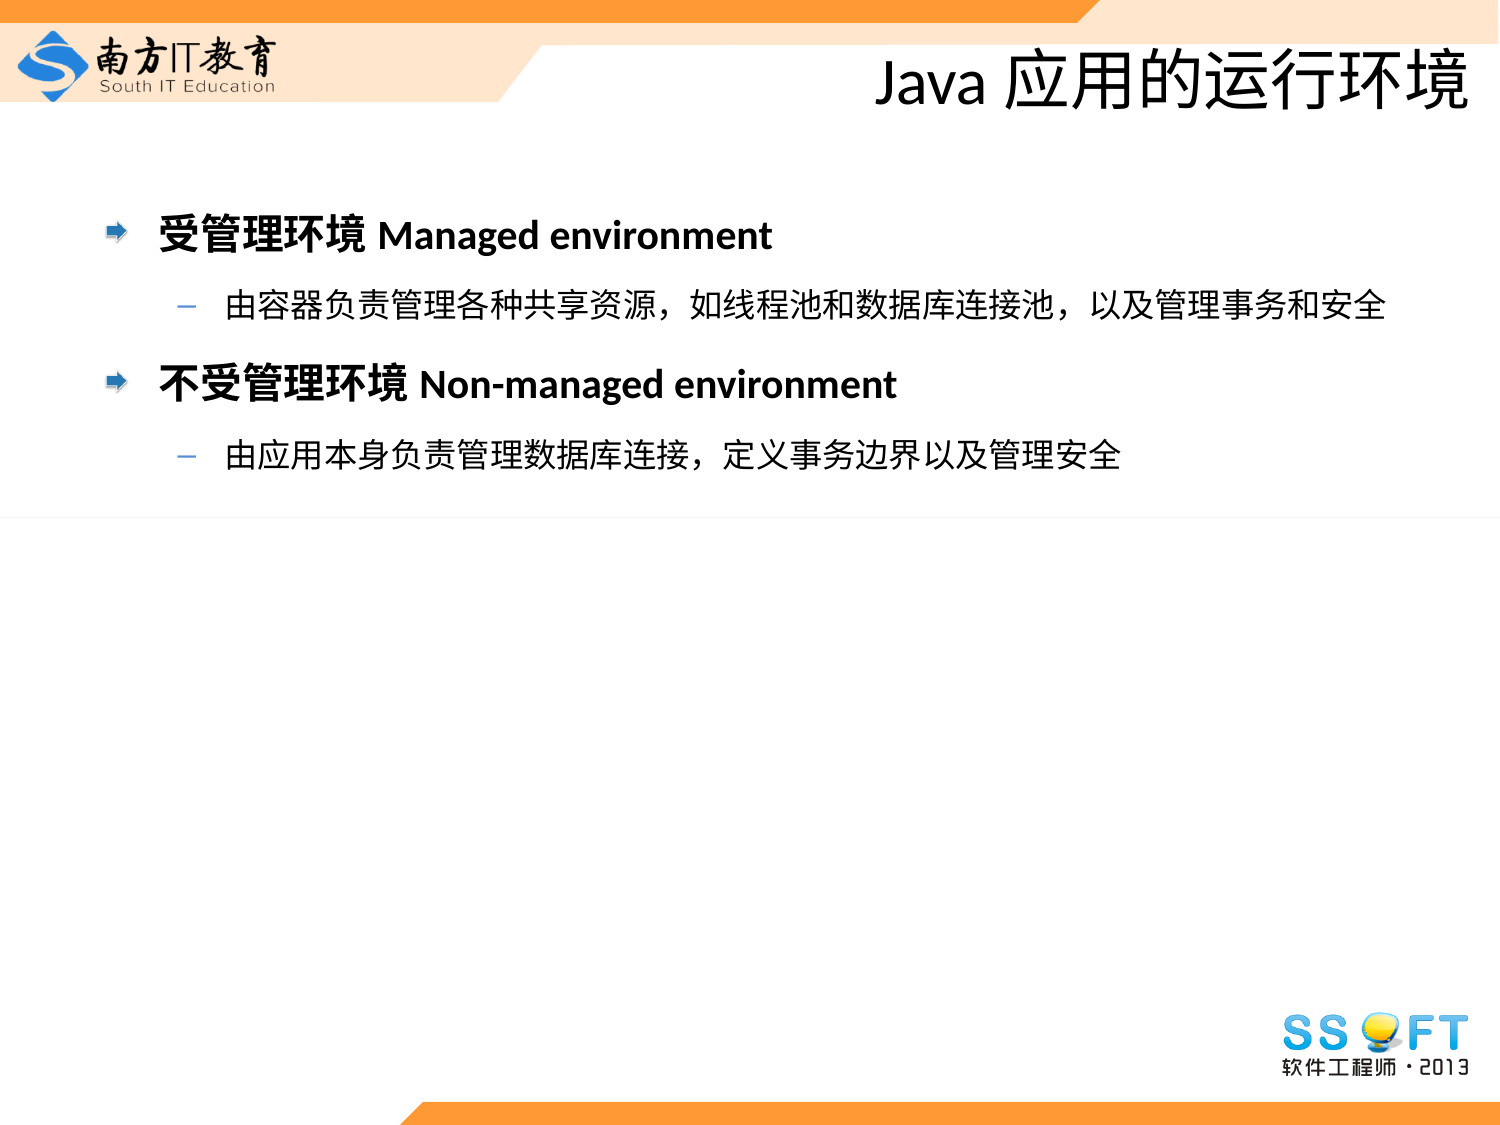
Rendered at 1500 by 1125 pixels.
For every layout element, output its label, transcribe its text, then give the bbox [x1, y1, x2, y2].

title Java应用的运行环境 [608, 42, 1487, 114]
picture [1281, 1011, 1468, 1076]
list 受管理环境Managed environment 由容器负责管理各种共享资源，如线程池和数据库连接池，以及管理事务和安全 不受管理环境Non-managed environment 由应用本身负责管理数据库连接，定义事务边界以及管理安全 [87, 174, 1451, 288]
picture [102, 217, 131, 247]
picture [102, 367, 131, 397]
picture [17, 30, 276, 102]
